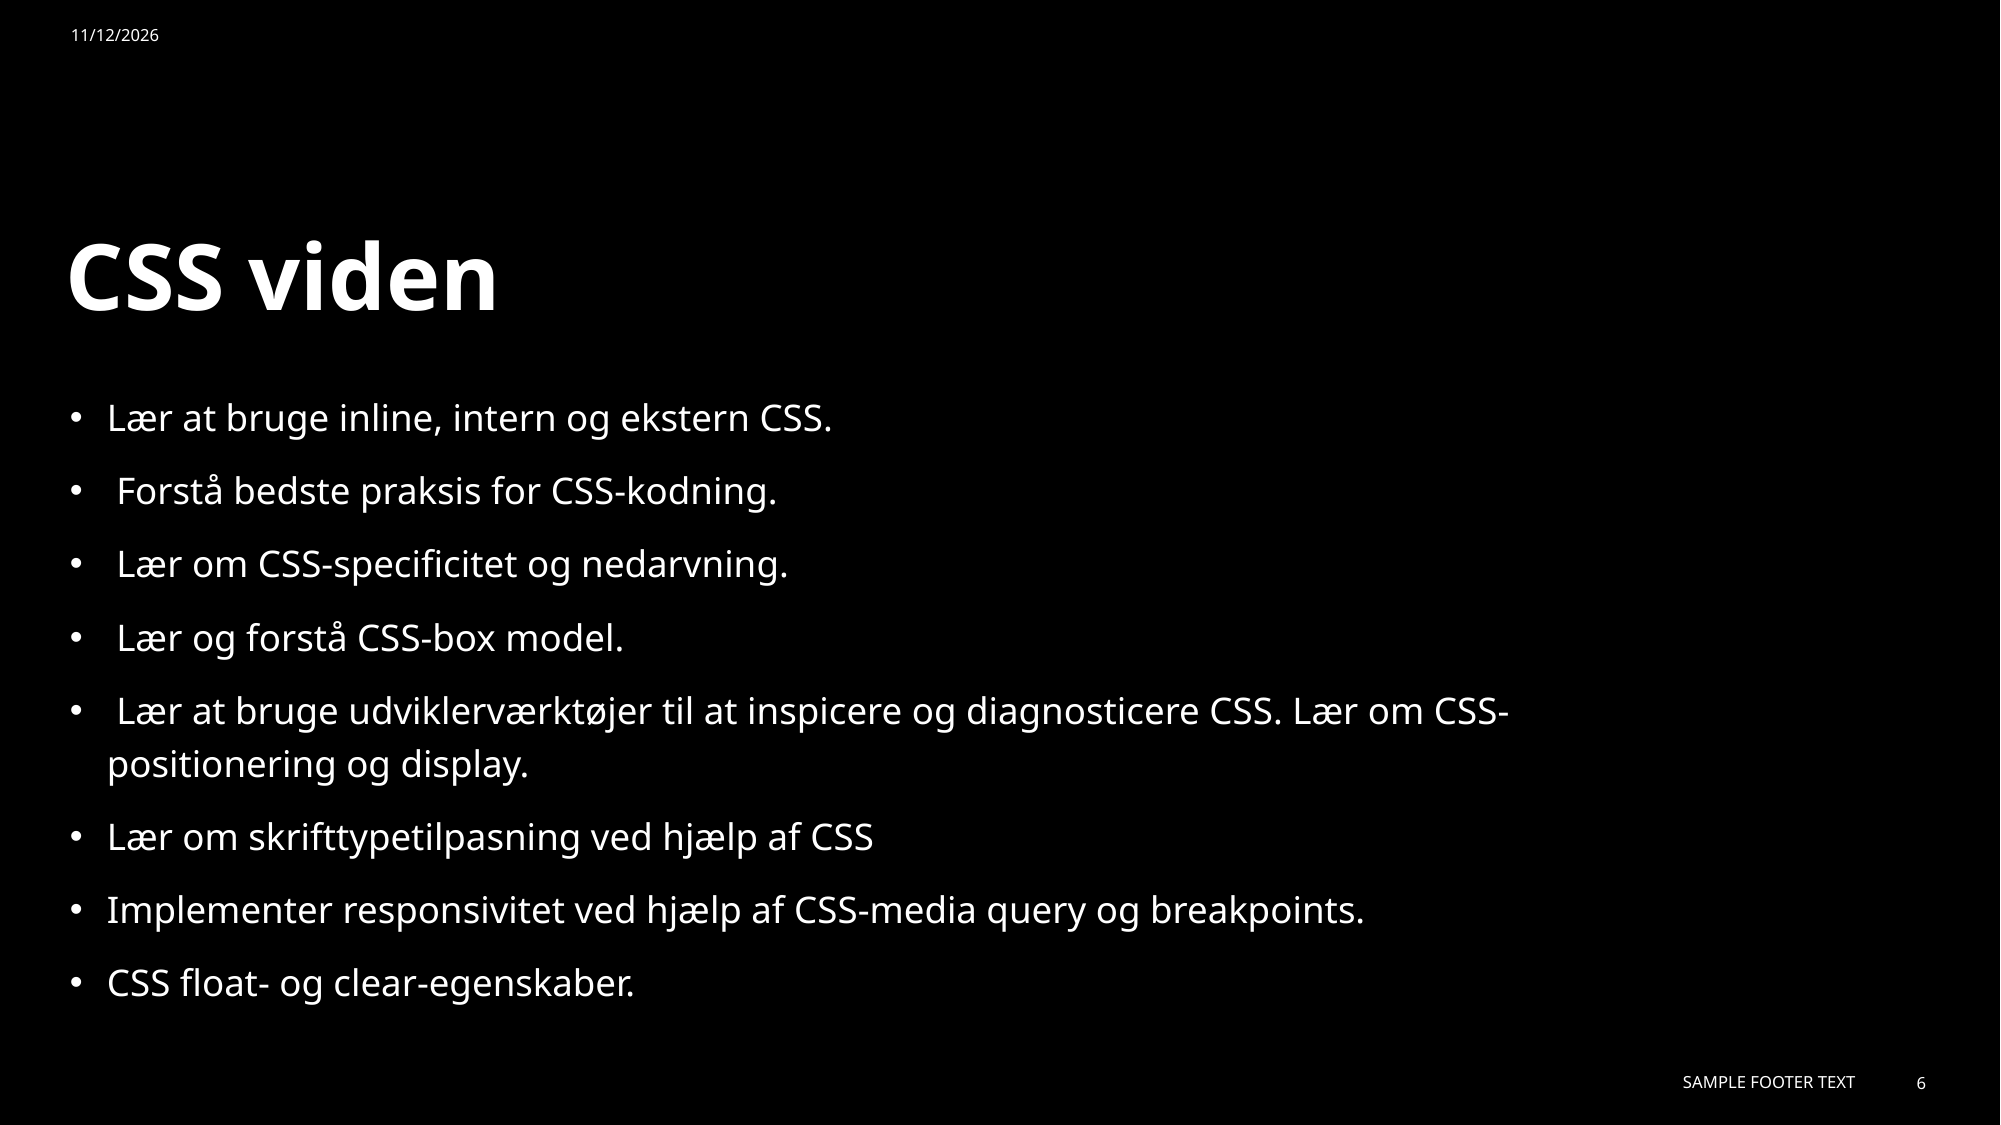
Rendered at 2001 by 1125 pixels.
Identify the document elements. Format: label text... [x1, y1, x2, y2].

title CSS viden [50, 101, 1684, 338]
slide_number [55, 10, 506, 63]
slide_number 6 [1870, 1054, 1942, 1114]
footer Sample Footer Text [1204, 1053, 1871, 1114]
list Lær at bruge inline, intern og ekstern CSS. Forstå bedste praksis for CSS-kodning. Lær om CSS-specificitet og nedarvning. Lær og forstå CSS-box model. Lær at bruge udviklerværktøjer til at inspicere og diagnosticere CSS. Lær om CSS-positionering og display. Lær om skrifttypetilpasning ved hjælp af CSS Implementer responsivitet ved hjælp af CSS-media query og breakpoints. CSS float- og clear-egenskaber. [55, 378, 1689, 1014]
